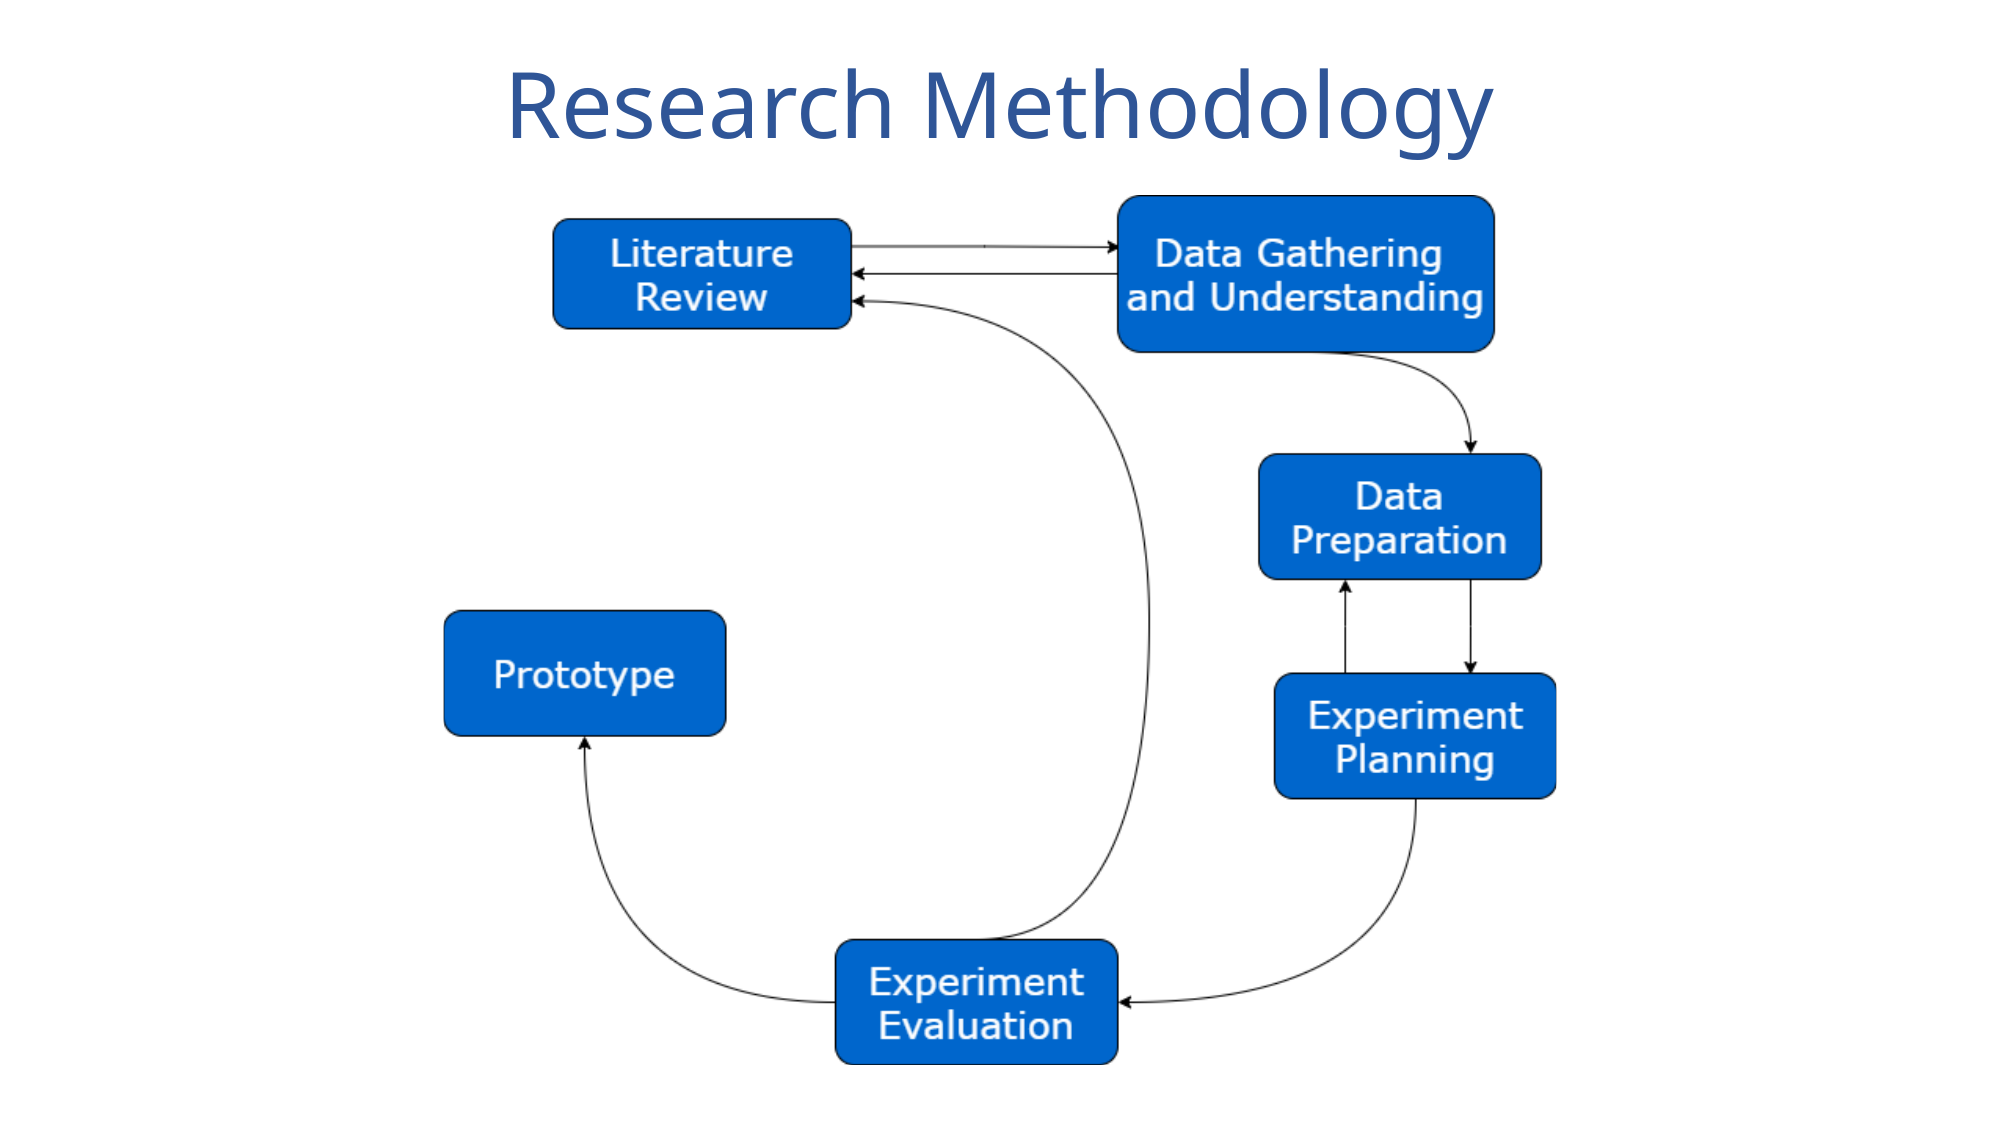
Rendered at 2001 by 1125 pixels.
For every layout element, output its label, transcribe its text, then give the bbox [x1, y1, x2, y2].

picture [443, 195, 1557, 1065]
title Research Methodology [137, 0, 1863, 218]
